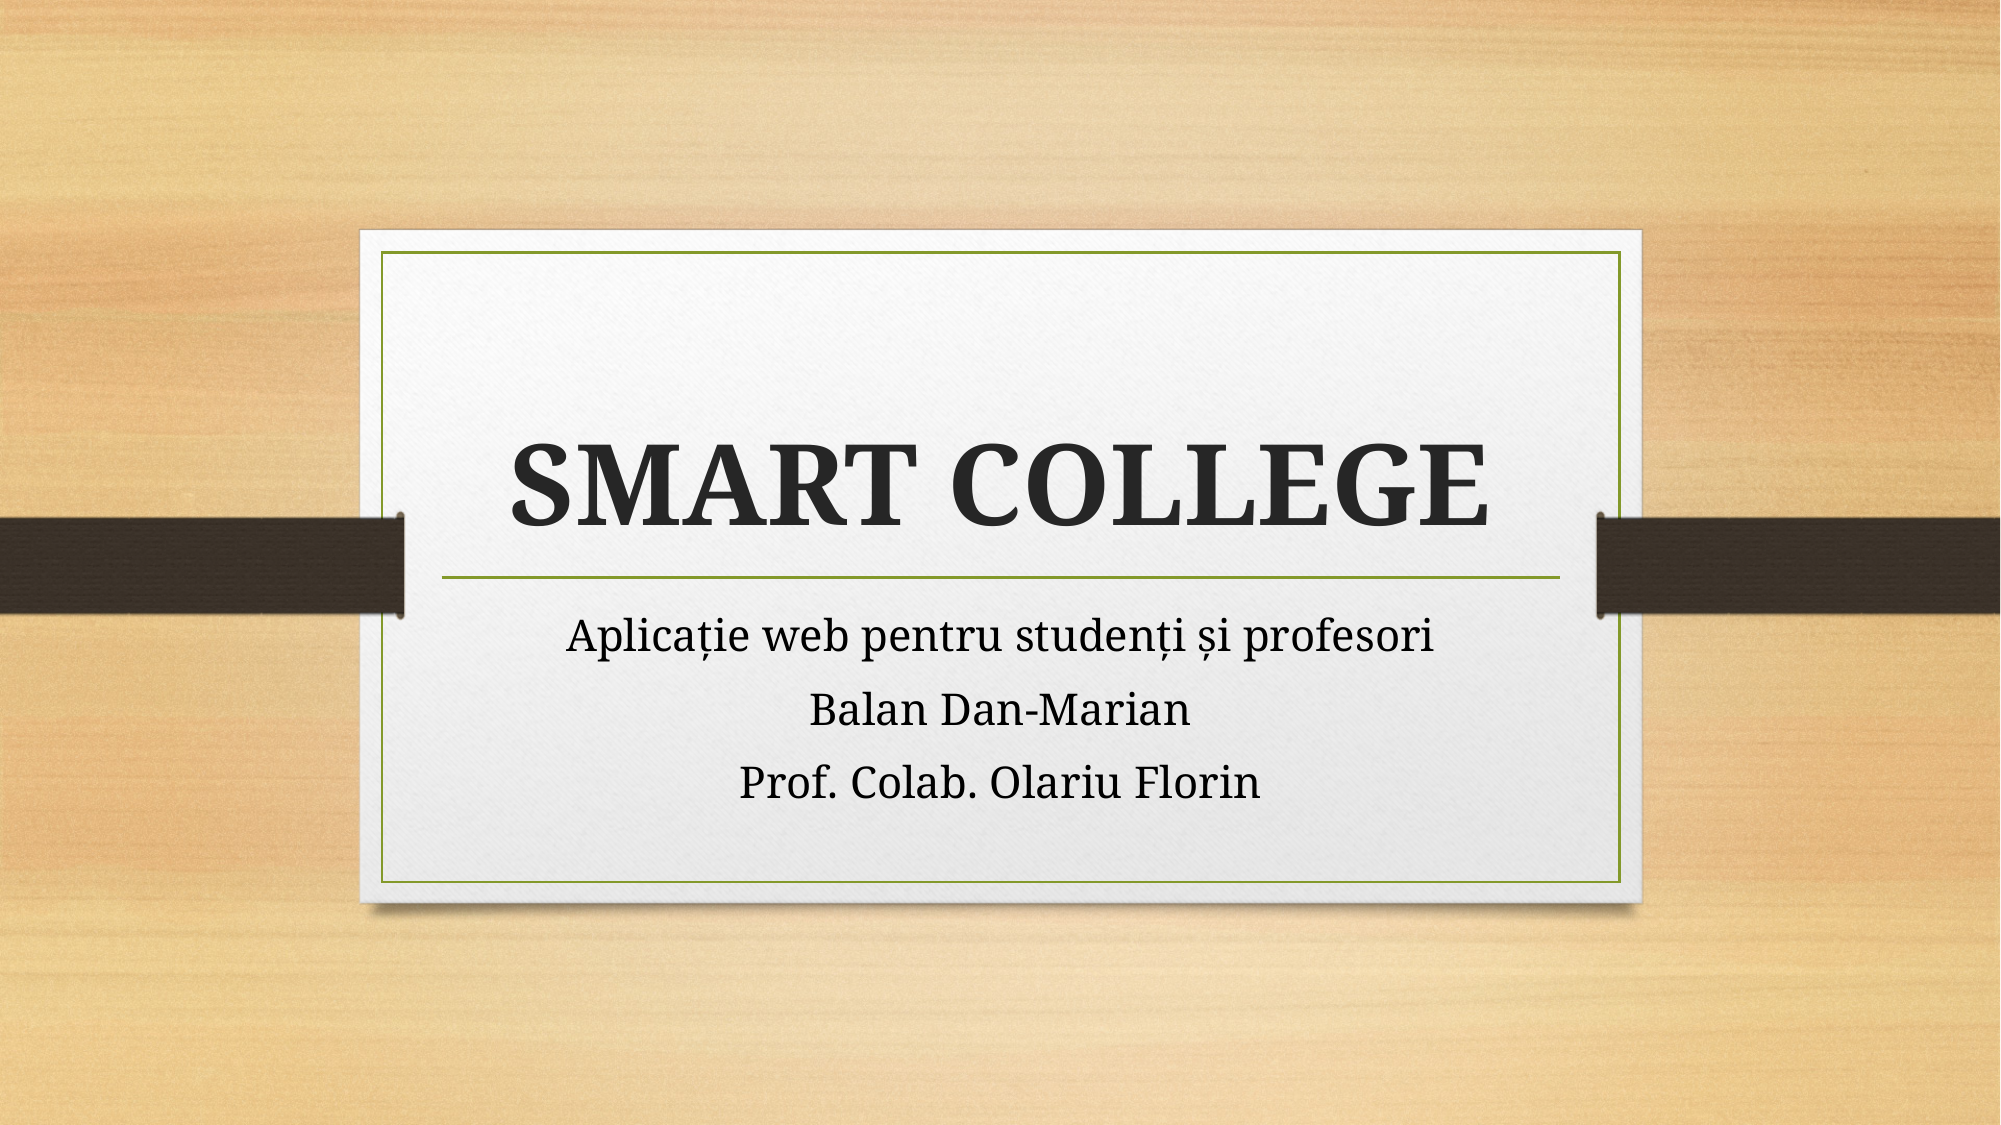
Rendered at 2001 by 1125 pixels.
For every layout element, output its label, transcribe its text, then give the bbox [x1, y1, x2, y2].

picture [0, 0, 2001, 1125]
subtitle Aplicație web pentru studenți și profesori Balan Dan-Marian Prof. Colab. Olariu Florin [441, 600, 1560, 817]
title SMART COLLEGE [441, 306, 1560, 556]
